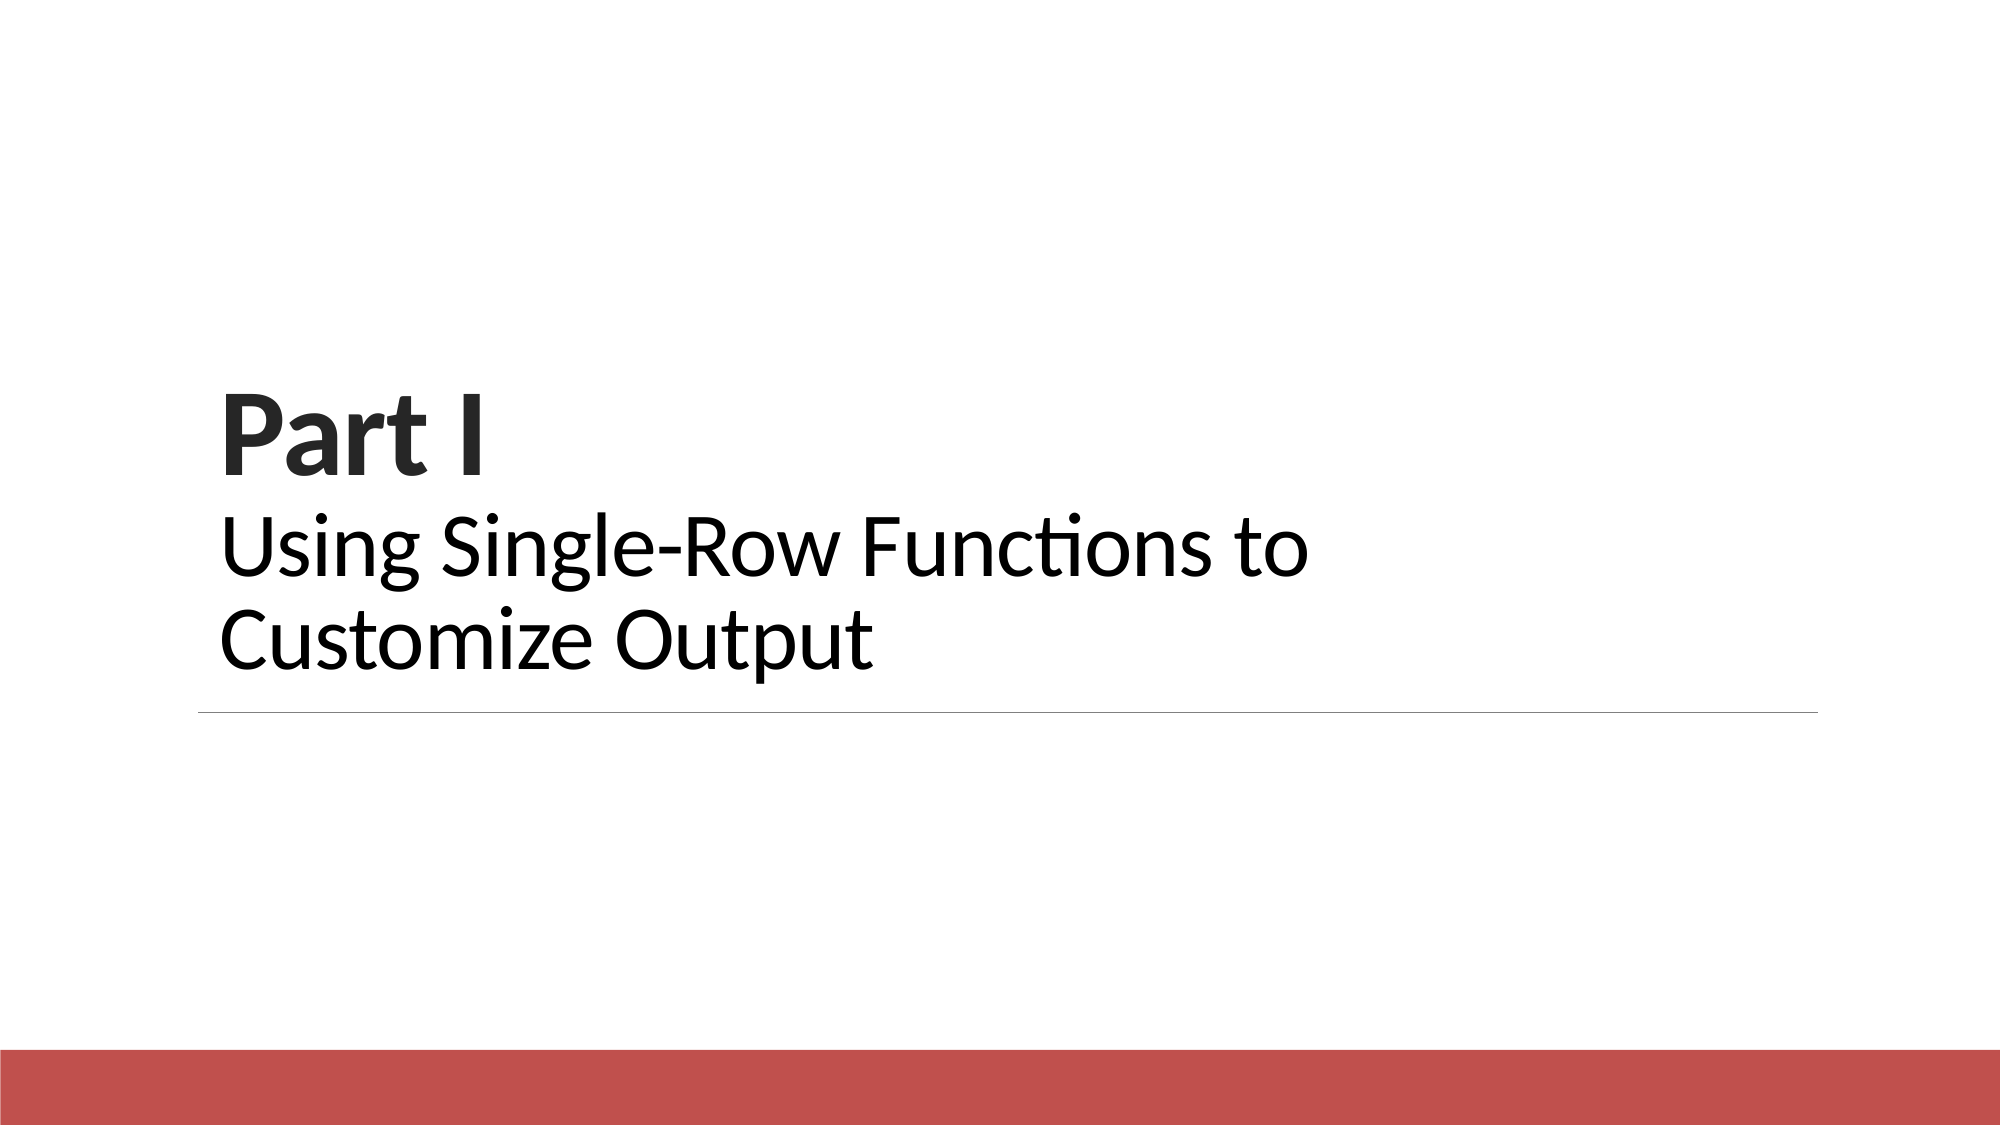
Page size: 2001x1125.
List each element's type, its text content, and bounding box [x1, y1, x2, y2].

title Part I Using Single-Row Functions to Customize Output [204, 173, 1907, 696]
